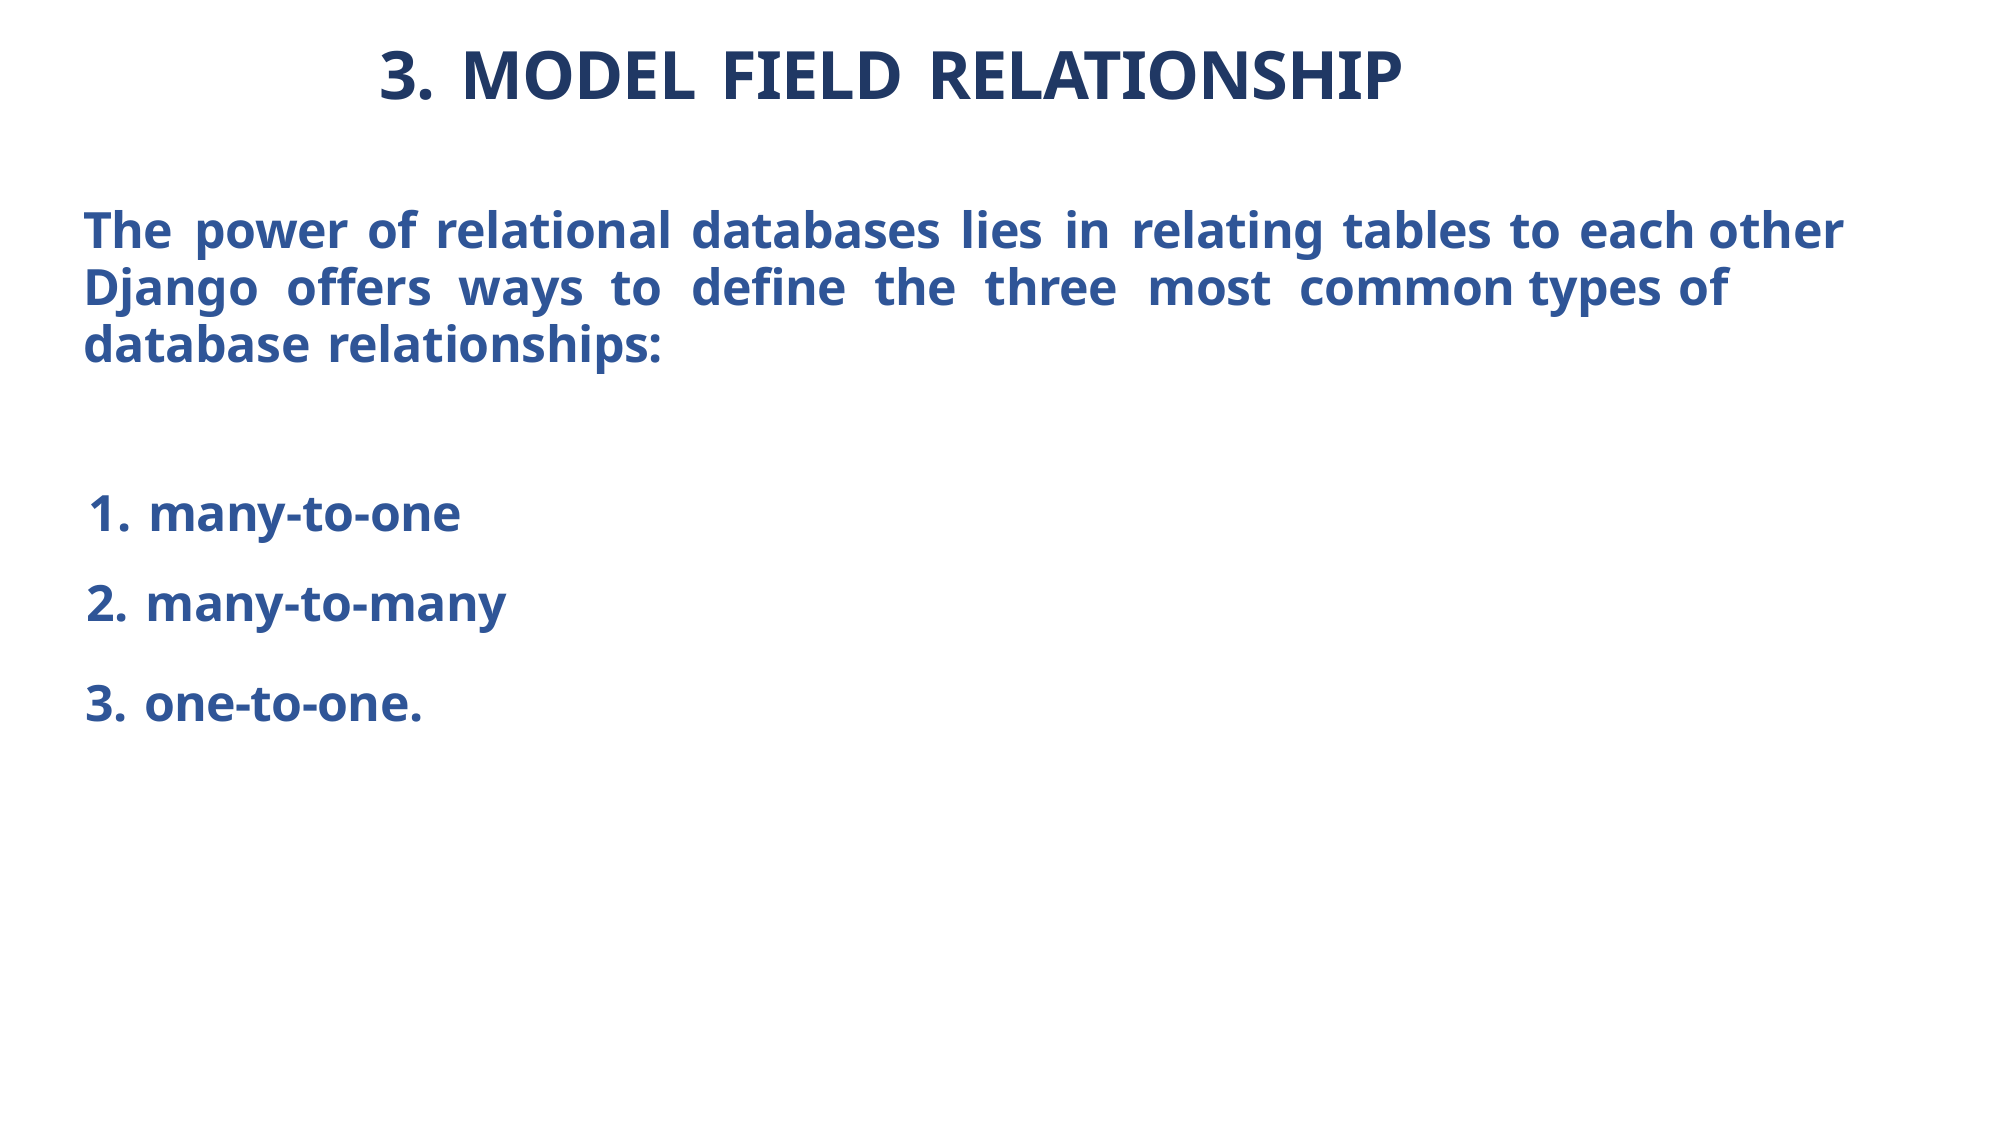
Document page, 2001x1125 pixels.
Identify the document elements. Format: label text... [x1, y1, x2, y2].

text_box The power of relational databases lies in relating tables to each other Django offers ways to define the three most common types of database relationships: 1. many-to-one 2. many-to-many 3. one-to-one. [81, 200, 1905, 733]
text_box 3. MODEL FIELD RELATIONSHIP [377, 44, 1581, 115]
